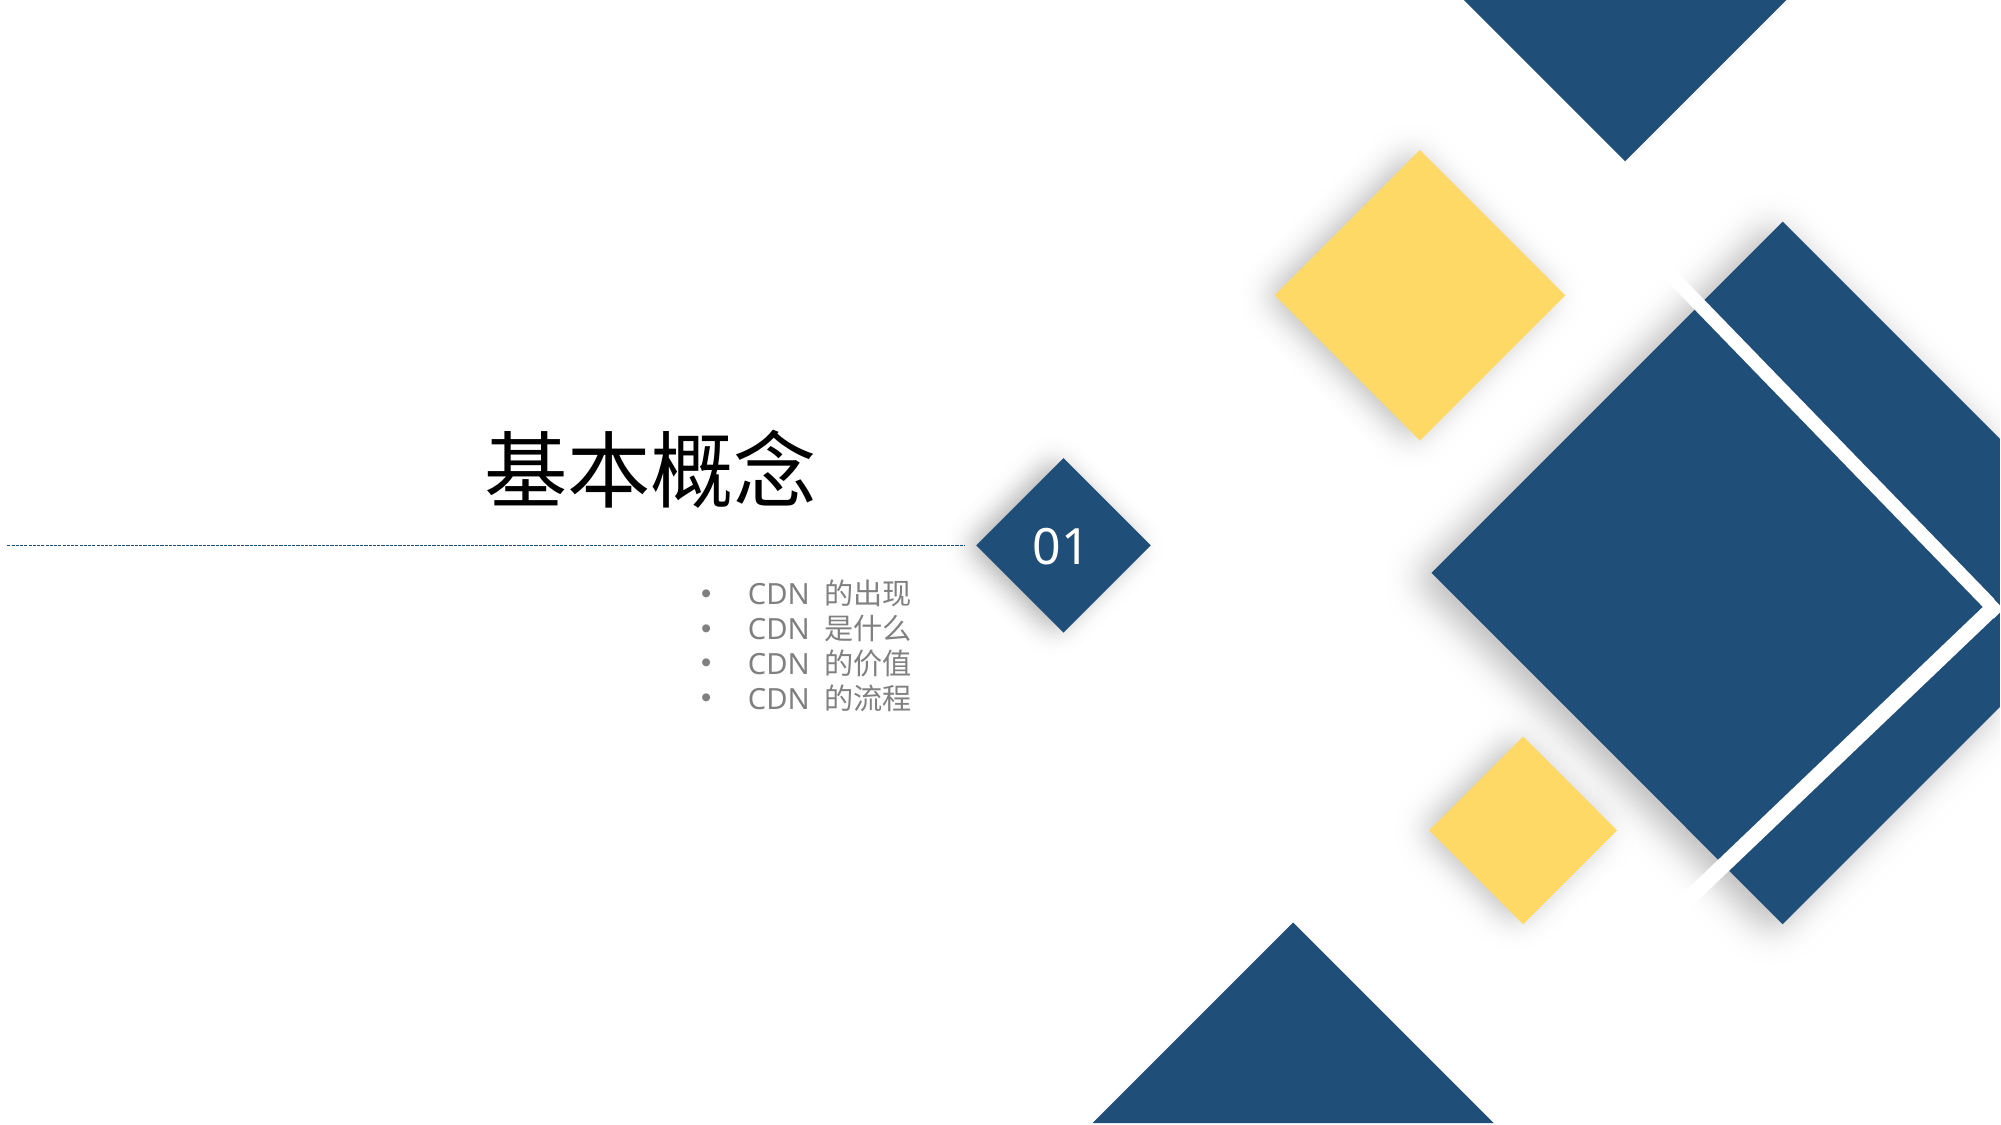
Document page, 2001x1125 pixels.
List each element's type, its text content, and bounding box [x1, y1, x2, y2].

text_box [974, 456, 1153, 635]
text_box CDN 的出现 CDN 是什么 CDN 的价值 CDN 的流程 [56, 568, 927, 758]
text_box [1462, 0, 1788, 163]
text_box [1431, 208, 2000, 925]
text_box 基本概念 [469, 411, 833, 526]
text_box 01 [1017, 507, 1105, 583]
text_box [1089, 920, 1497, 1125]
text_box [1273, 148, 1480, 443]
